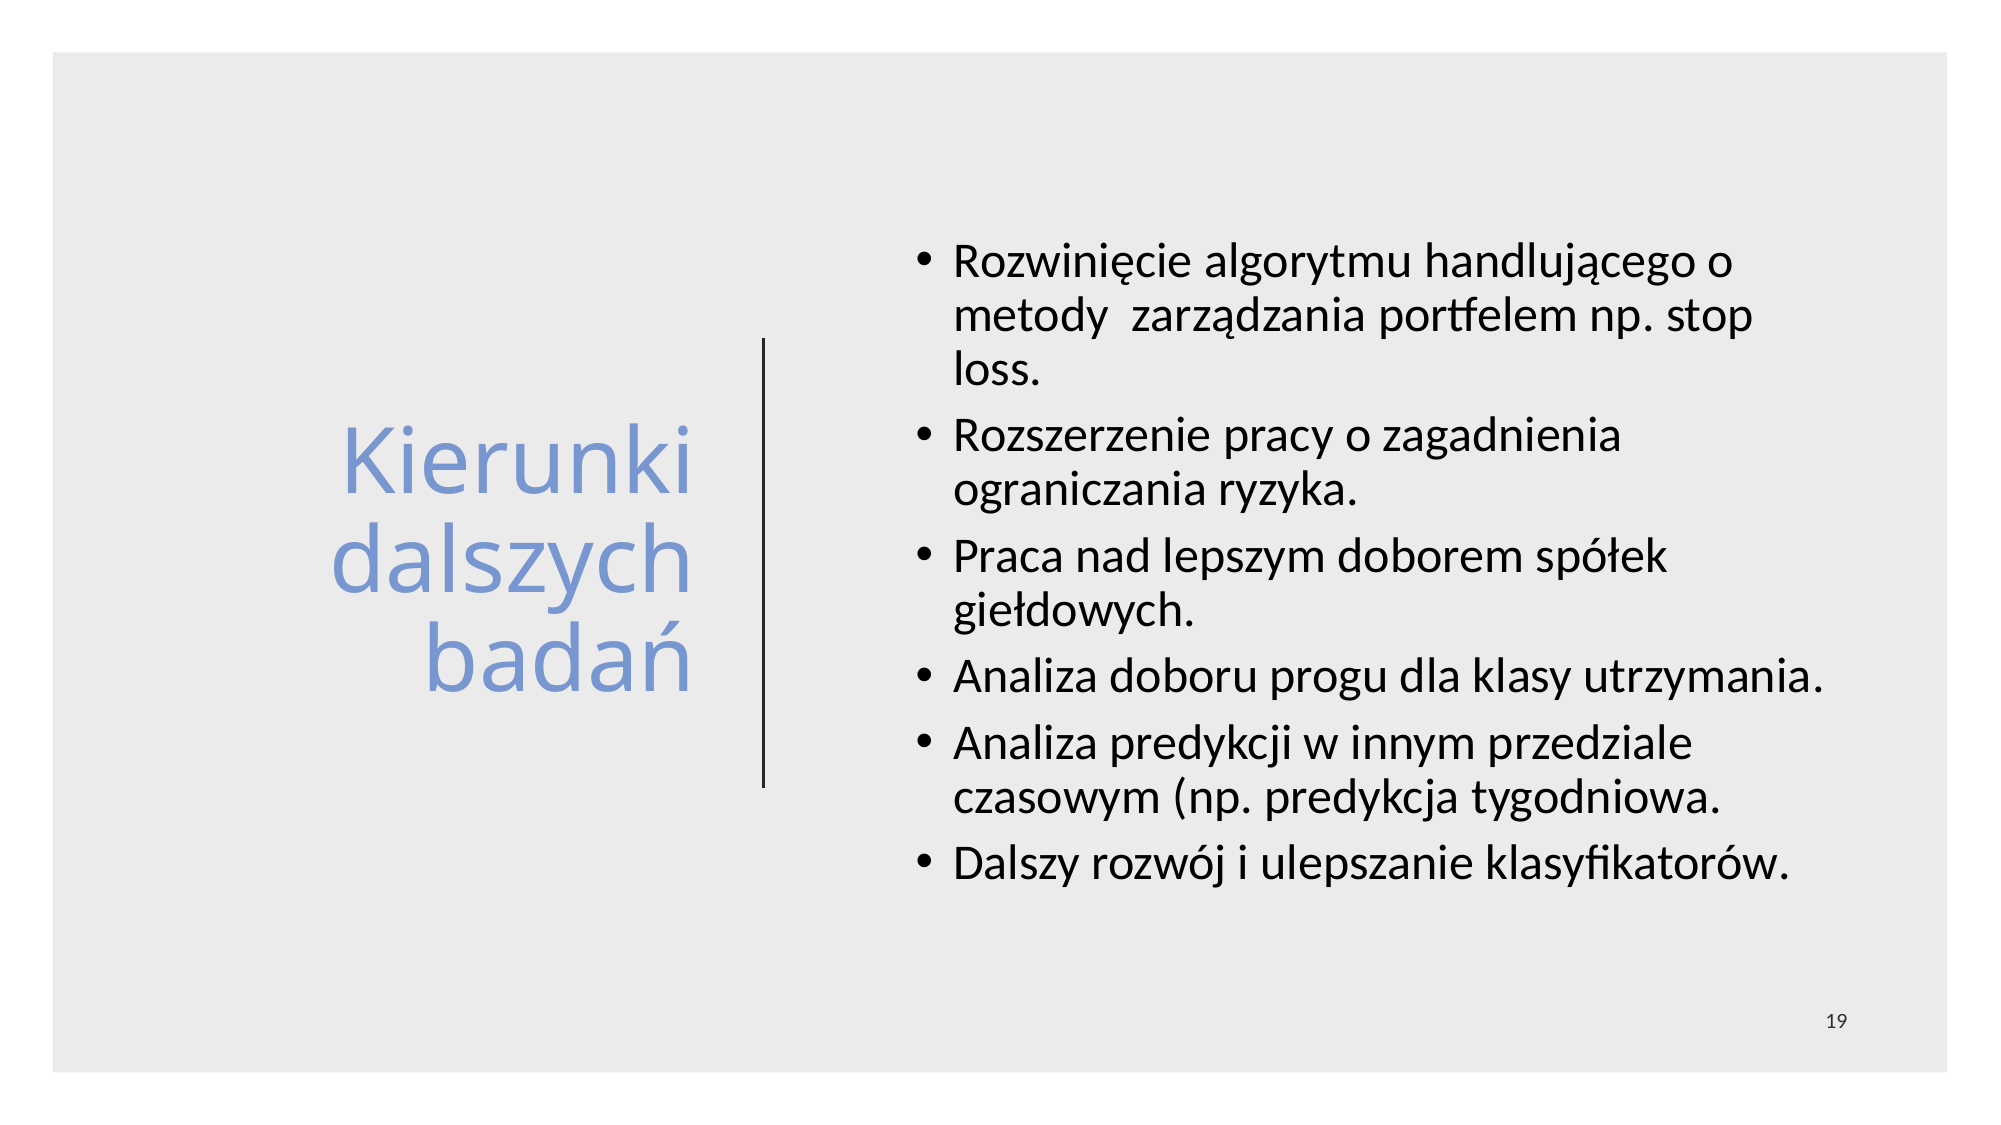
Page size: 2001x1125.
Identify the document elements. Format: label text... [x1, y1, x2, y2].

slide_number 19 [1734, 989, 1863, 1050]
text_box Rozwinięcie algorytmu handlującego o metody zarządzania portfelem np. stop loss. Rozszerzenie pracy o zagadnienia ograniczania ryzyka. Praca nad lepszym doborem spółek giełdowych. Analiza doboru progu dla klasy utrzymania. Analiza predykcji w innym przedziale czasowym (np. predykcja tygodniowa. Dalszy rozwój i ulepszanie klasyfikatorów. [816, 158, 1863, 967]
text_box Kierunki dalszych badań [137, 158, 711, 967]
text_box [52, 51, 1948, 1073]
